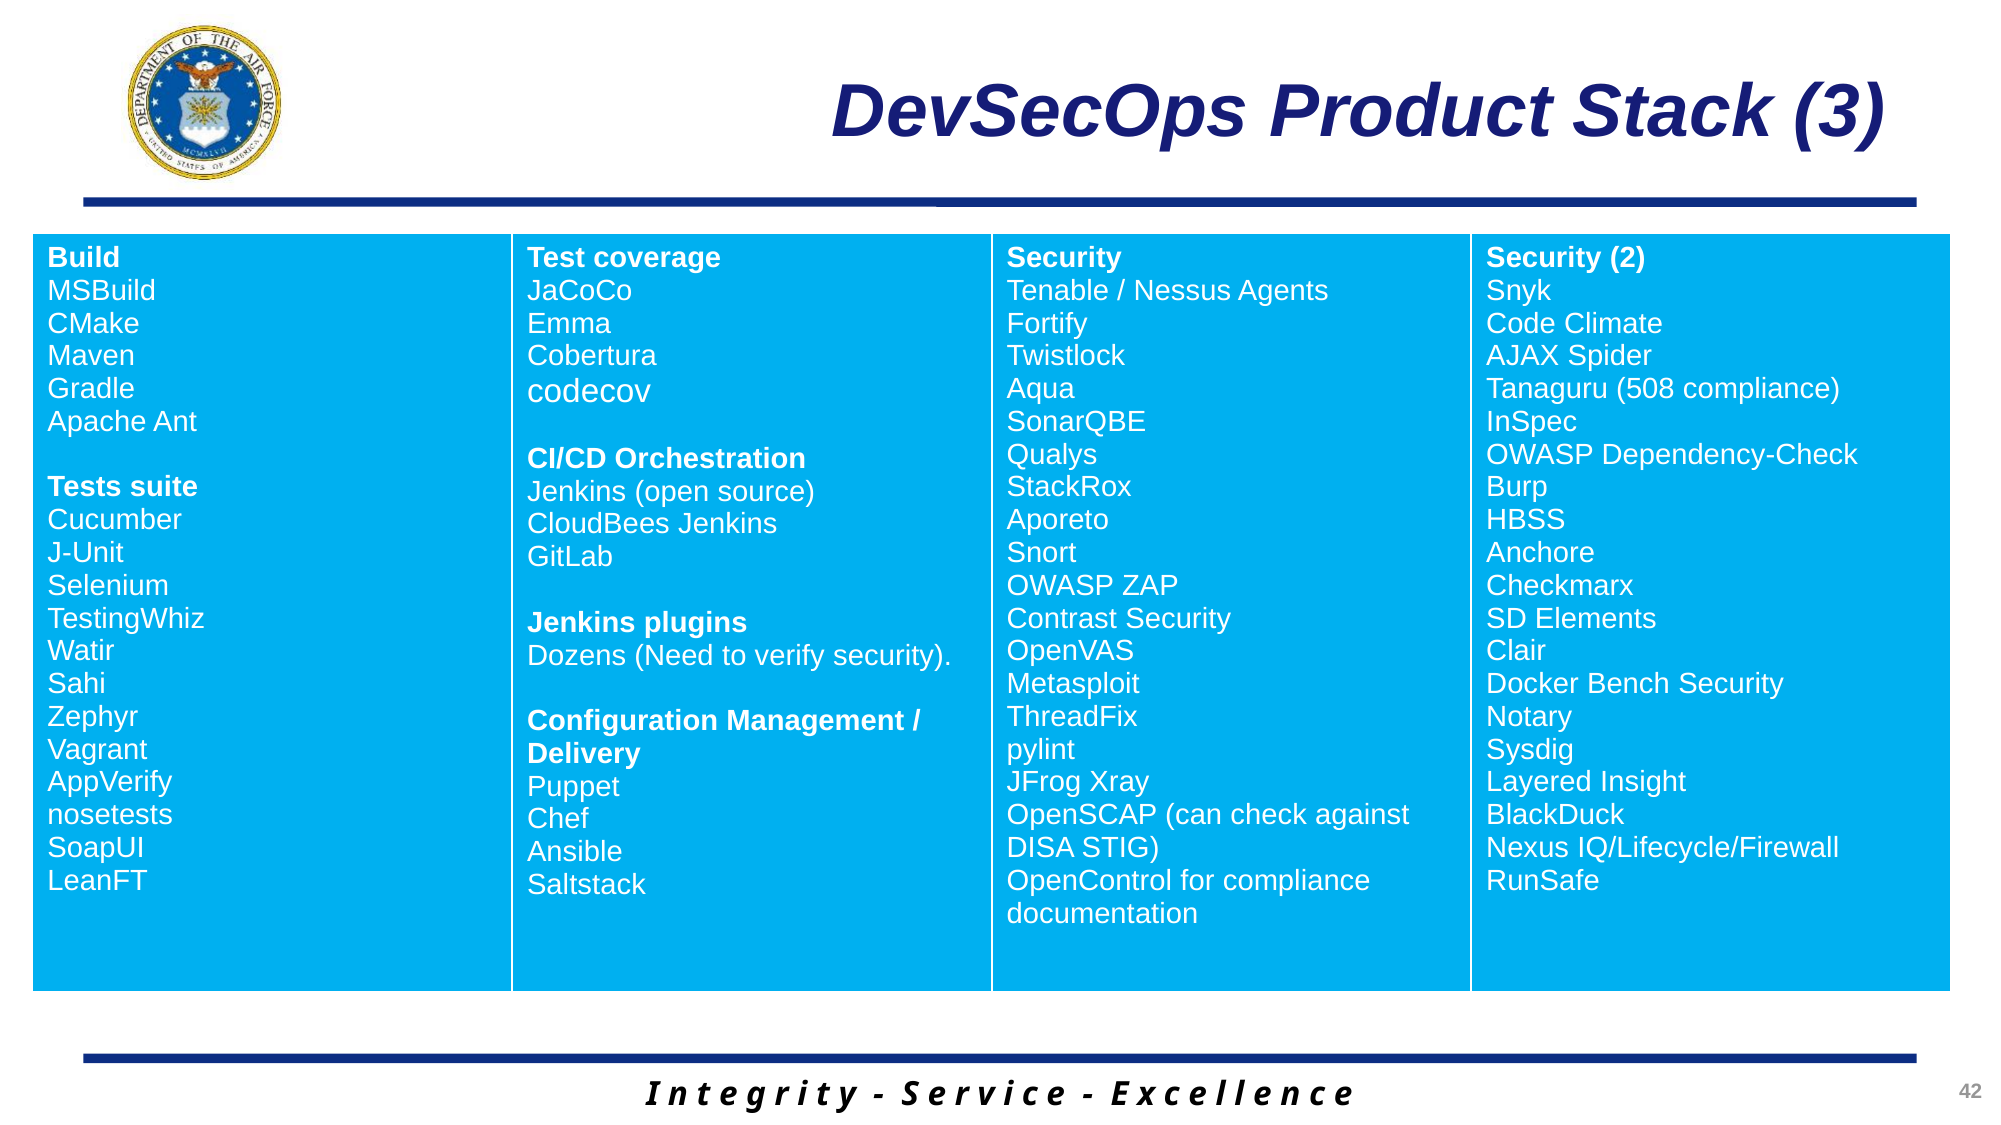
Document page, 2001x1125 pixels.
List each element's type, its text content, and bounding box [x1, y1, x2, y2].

picture [121, 14, 288, 190]
title DevSecOps Product Stack (3) [303, 12, 1902, 201]
slide_number 42 [1746, 1070, 1998, 1121]
table_header Security (2) Snyk Code Climate AJAX Spider Tanaguru (508 compliance) InSpec OWASP Dependency-Check Burp HBSS Anchore Checkmarx SD Elements Clair Docker Bench Security Notary Sysdig Layered Insight BlackDuck Nexus IQ/Lifecycle/Firewall RunSafe [1472, 234, 1950, 991]
table_header Security Tenable / Nessus Agents Fortify Twistlock Aqua SonarQBE Qualys StackRox Aporeto Snort OWASP ZAP Contrast Security OpenVAS Metasploit ThreadFix pylint JFrog Xray OpenSCAP (can check against DISA STIG) OpenControl for compliance documentation [993, 234, 1470, 991]
table_header Test coverage JaCoCo Emma Cobertura codecov CI/CD Orchestration Jenkins (open source) CloudBees Jenkins GitLab Jenkins plugins Dozens (Need to verify security). Configuration Management / Delivery Puppet Chef Ansible Saltstack [513, 234, 991, 991]
table_header Build MSBuild CMake Maven Gradle Apache Ant Tests suite Cucumber J-Unit Selenium TestingWhiz Watir Sahi Zephyr Vagrant AppVerify nosetests SoapUI LeanFT [33, 234, 511, 991]
